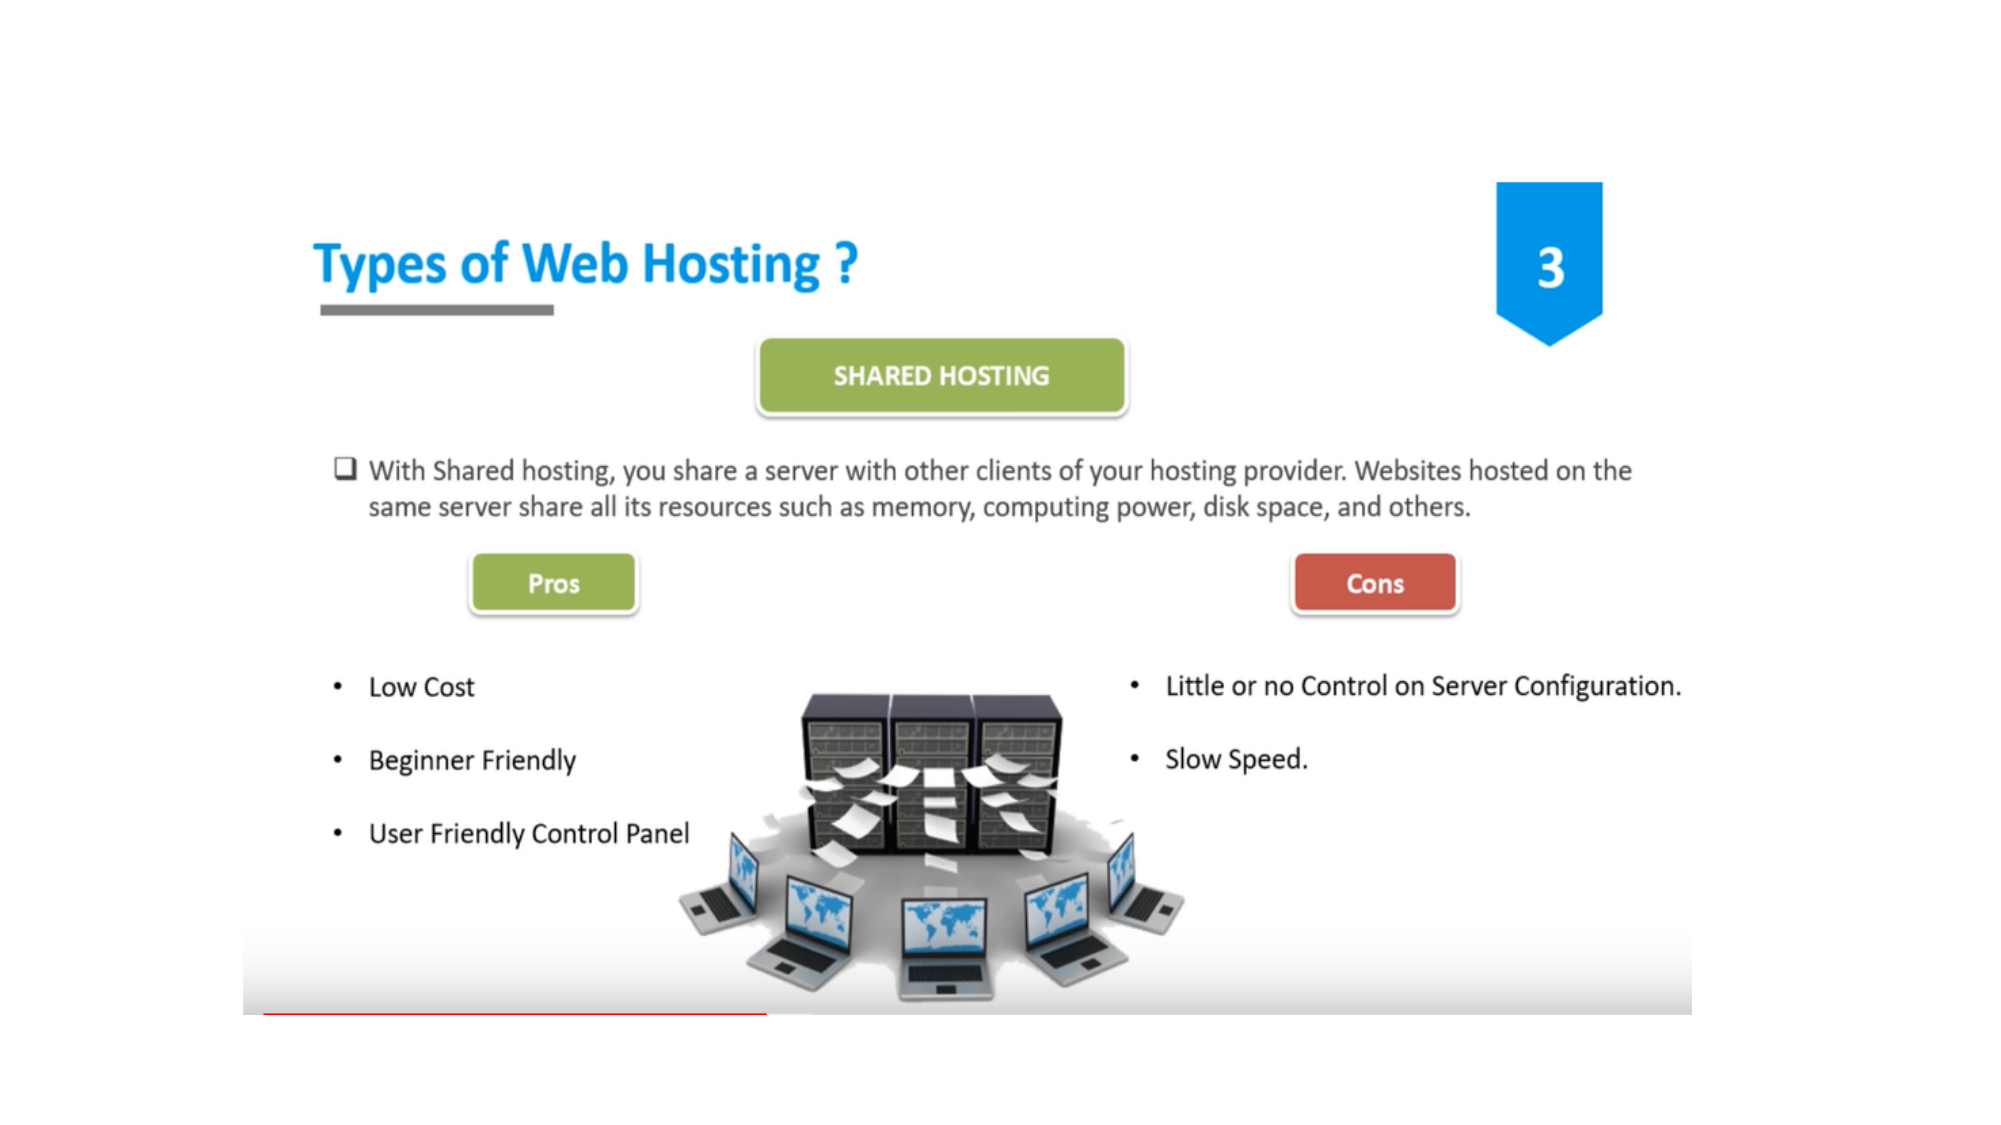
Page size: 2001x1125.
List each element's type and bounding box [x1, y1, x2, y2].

list [227, 158, 1692, 1015]
